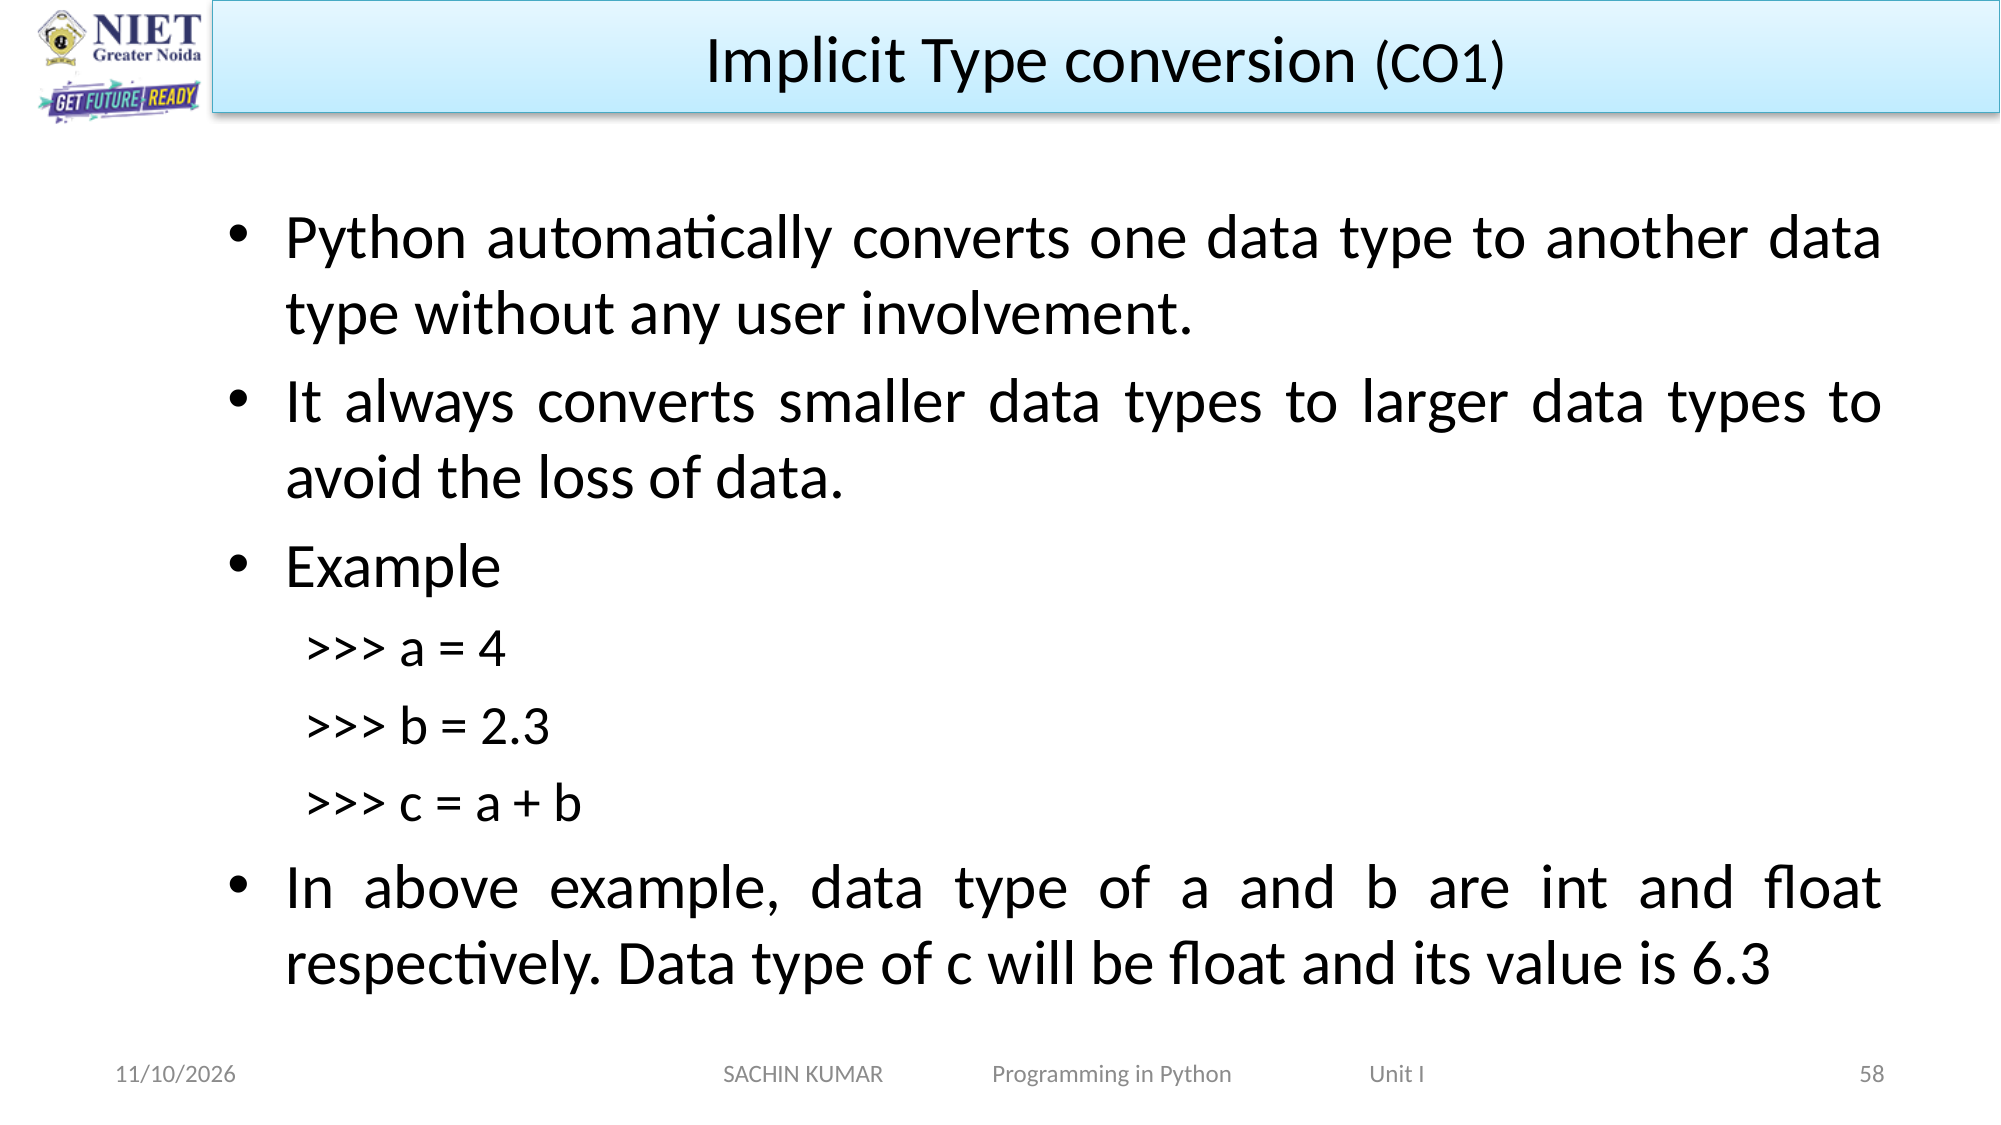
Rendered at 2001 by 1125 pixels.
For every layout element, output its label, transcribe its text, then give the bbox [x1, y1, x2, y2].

slide_number 58 [1433, 1042, 1900, 1103]
picture [0, 0, 238, 135]
footer SACHIN KUMAR Programming in Python Unit I [662, 1042, 1433, 1103]
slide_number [99, 1042, 567, 1103]
list Python automatically converts one data type to another data type without any user involvement. It always converts smaller data types to larger data types to avoid the loss of data. Example >>> a = 4 >>> b = 2.3 >>> c = a + b In above example, data type of a and b are int and float respectively. Data type of c will be float and its value is 6.3 [212, 187, 1900, 1005]
text_box Implicit Type conversion (CO1) [238, 0, 2000, 113]
